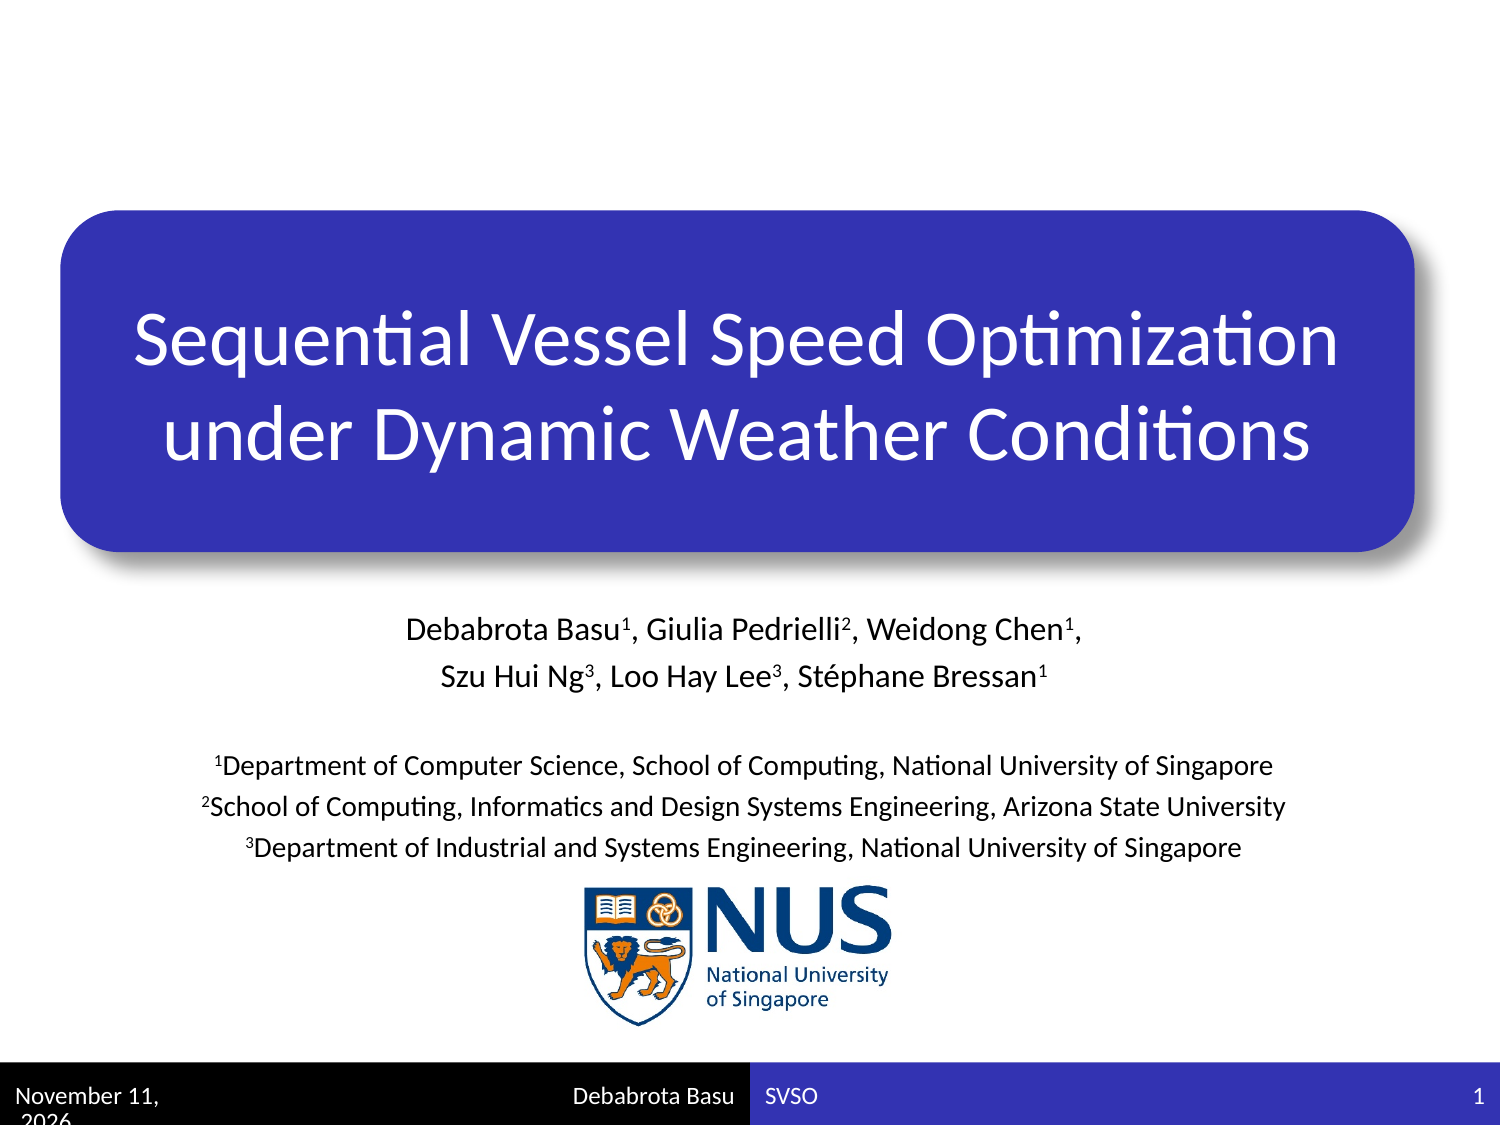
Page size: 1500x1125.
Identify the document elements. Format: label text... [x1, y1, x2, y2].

footer SVSO [750, 1065, 1312, 1125]
title Sequential Vessel Speed Optimization under Dynamic Weather Conditions [99, 312, 1375, 450]
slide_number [0, 1065, 176, 1125]
picture [568, 874, 907, 1038]
slide_number 1 [1312, 1065, 1500, 1125]
subtitle Debabrota Basu1, Giulia Pedrielli2, Weidong Chen1, Szu Hui Ng3, Loo Hay Lee3, Stéphane Bressan1 1Department of Computer Science, School of Computing, National University of Singapore 2School of Computing, Informatics and Design Systems Engineering, Arizona State University 3Department of Industrial and Systems Engineering, National University of Singapore [175, 600, 1313, 688]
